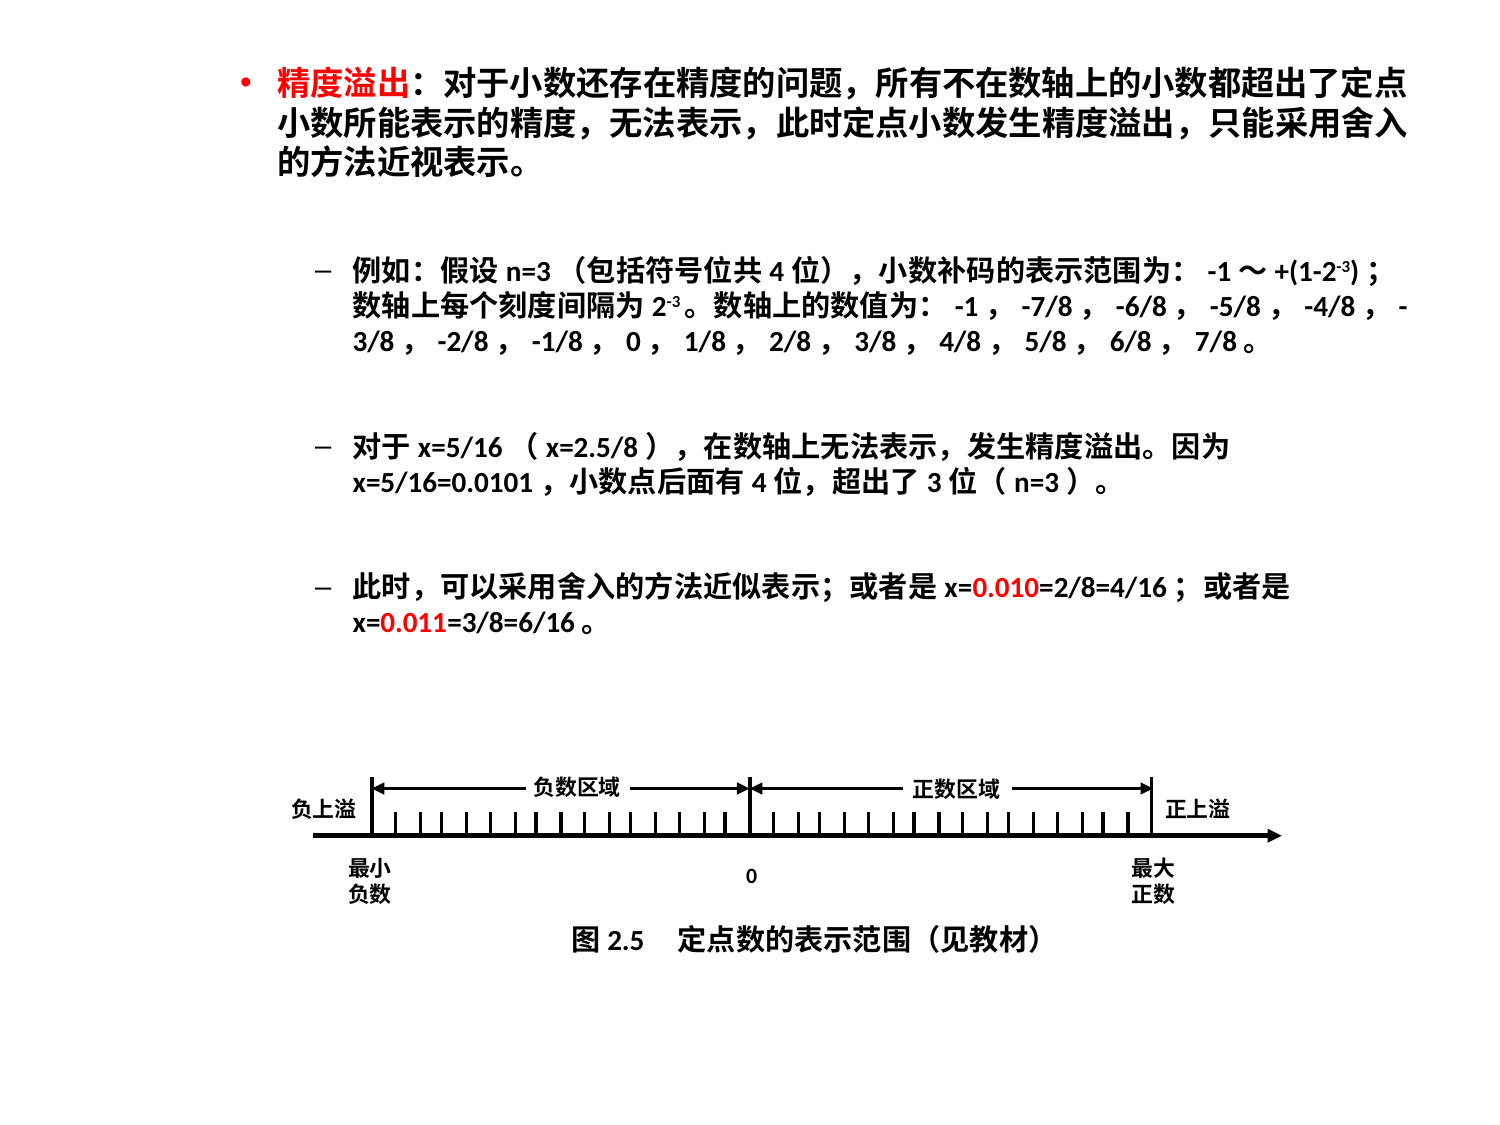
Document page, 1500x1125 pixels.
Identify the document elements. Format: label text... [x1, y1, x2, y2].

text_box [275, 766, 1282, 965]
list 精度溢出：对于小数还存在精度的问题，所有不在数轴上的小数都超出了定点小数所能表示的精度，无法表示，此时定点小数发生精度溢出，只能采用舍入的方法近视表示。 例如：假设n=3（包括符号位共4位），小数补码的表示范围为：-1～+(1-2-3)；数轴上每个刻度间隔为2-3。数轴上的数值为：-1，-7/8，-6/8，-5/8，-4/8，-3/8，-2/8，-1/8，0，1/8，2/8，3/8，4/8，5/8，6/8，7/8。 对于x=5/16（x=2.5/8），在数轴上无法表示，发生精度溢出。因为x=5/16=0.0101，小数点后面有4位，超出了3位（n=3）。 此时，可以采用舍入的方法近似表示；或者是x=0.010=2/8=4/16；或者是x=0.011=3/8=6/16。 [75, 54, 1425, 1047]
